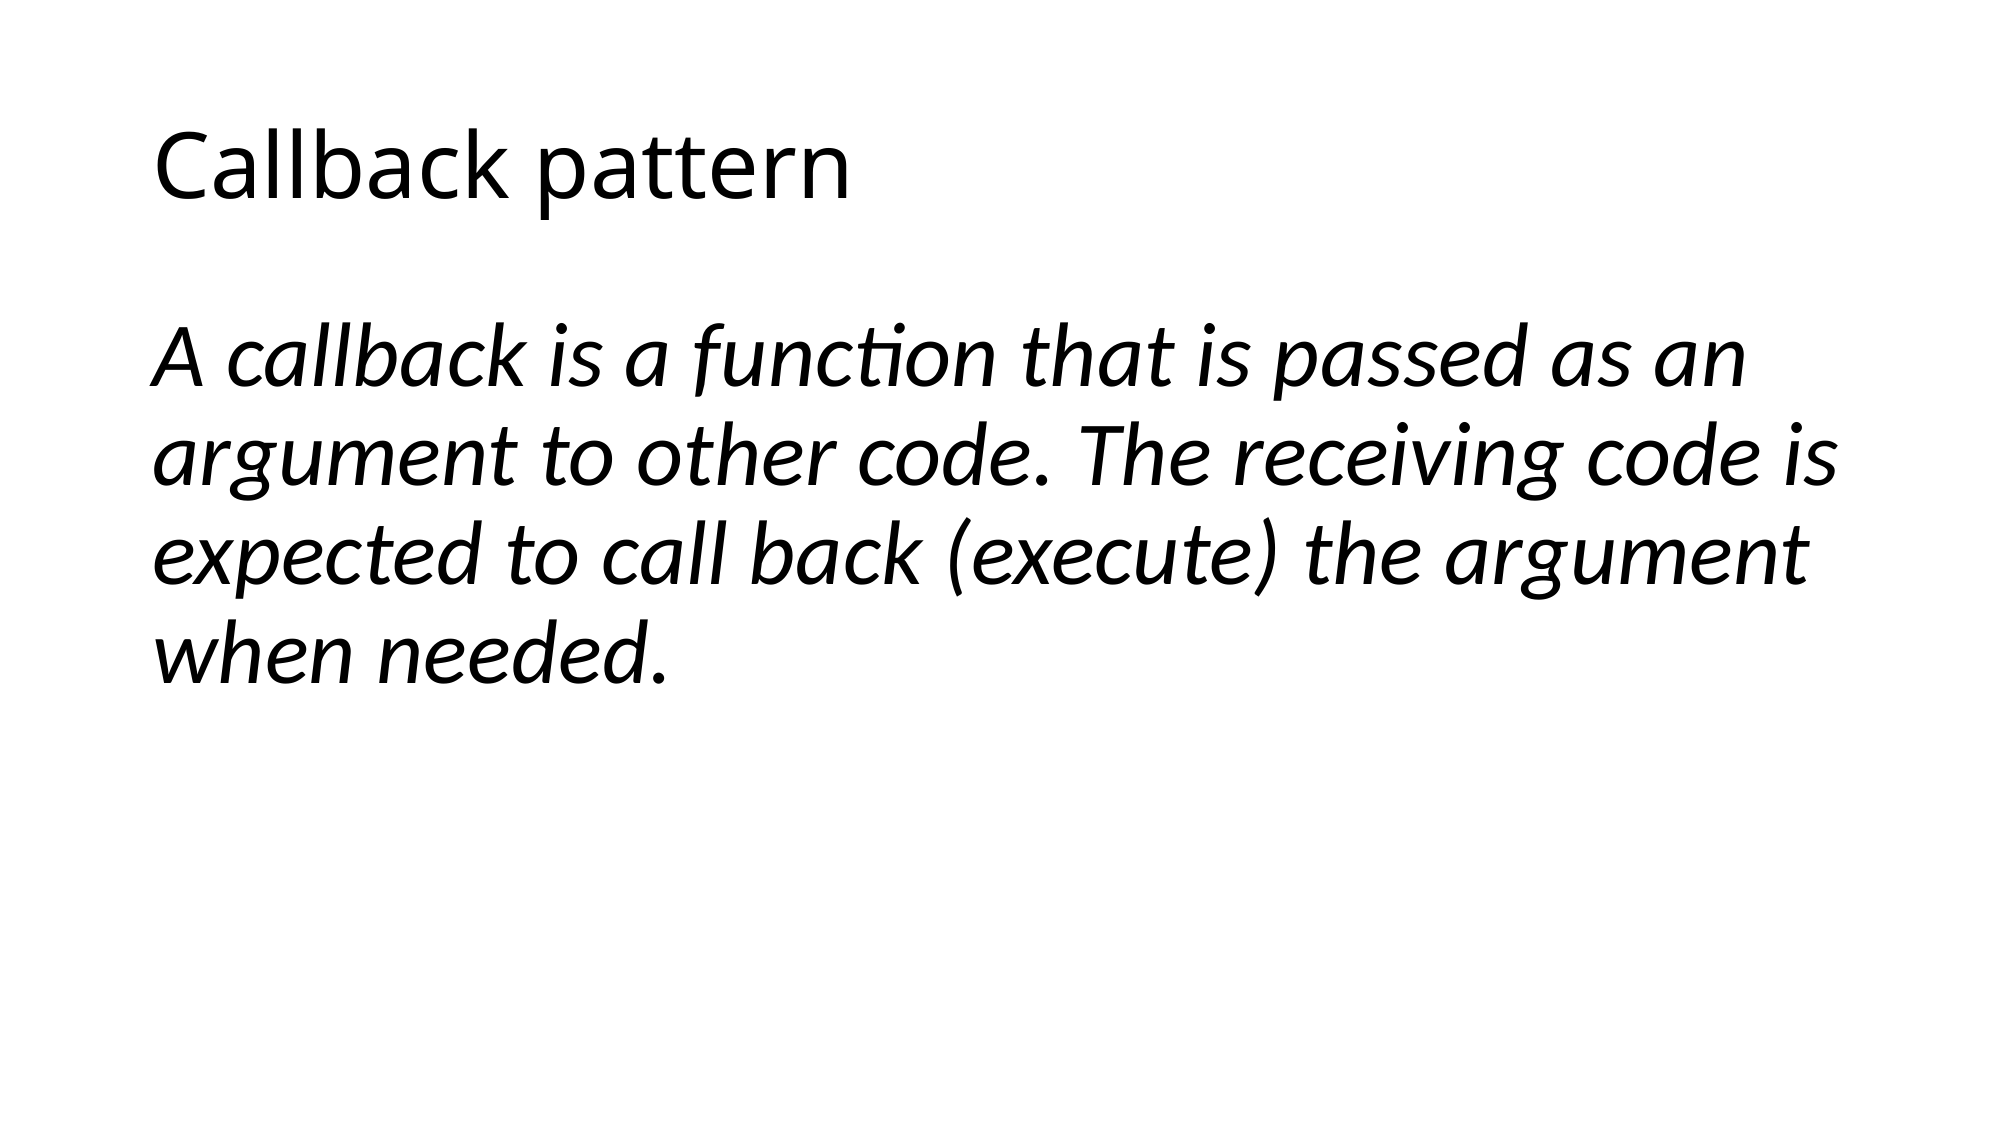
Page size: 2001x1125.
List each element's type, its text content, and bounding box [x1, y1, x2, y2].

list A callback is a function that is passed as an argument to other code. The receiving code is expected to call back (execute) the argument when needed. [137, 299, 1863, 1014]
title Callback pattern [137, 59, 1863, 278]
